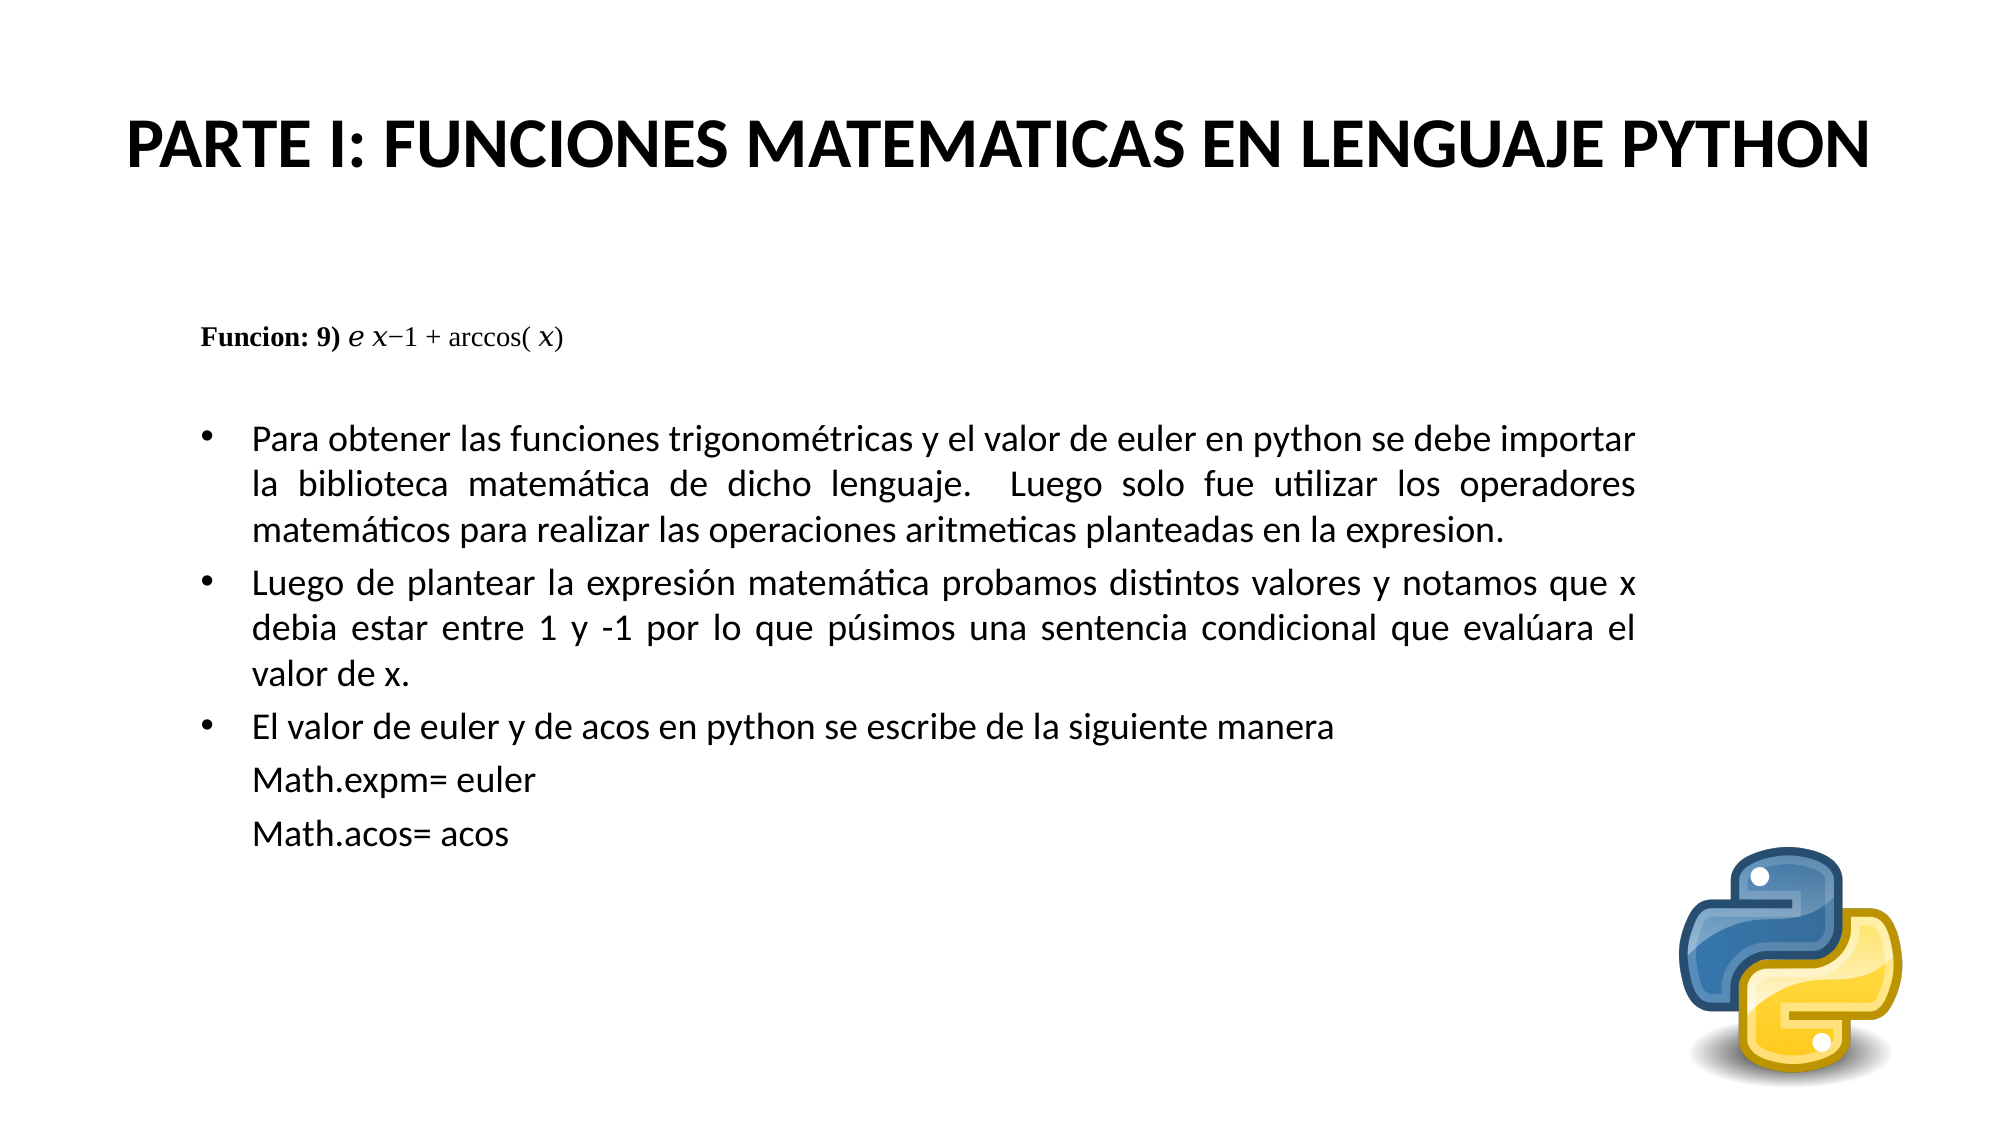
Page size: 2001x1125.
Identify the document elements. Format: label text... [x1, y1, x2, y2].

list Funcion: 9) 𝑒 𝑥−1 + arccos( 𝑥) Para obtener las funciones trigonométricas y el valor de euler en python se debe importar la biblioteca matemática de dicho lenguaje. Luego solo fue utilizar los operadores matemáticos para realizar las operaciones aritmeticas planteadas en la expresion. Luego de plantear la expresión matemática probamos distintos valores y notamos que x debia estar entre 1 y -1 por lo que púsimos una sentencia condicional que evalúara el valor de x. El valor de euler y de acos en python se escribe de la siguiente manera Math.expm= euler Math.acos= acos [185, 219, 1654, 908]
picture [1663, 840, 1917, 1094]
title PARTE I: FUNCIONES MATEMATICAS EN LENGUAJE PYTHON [99, 45, 1900, 233]
